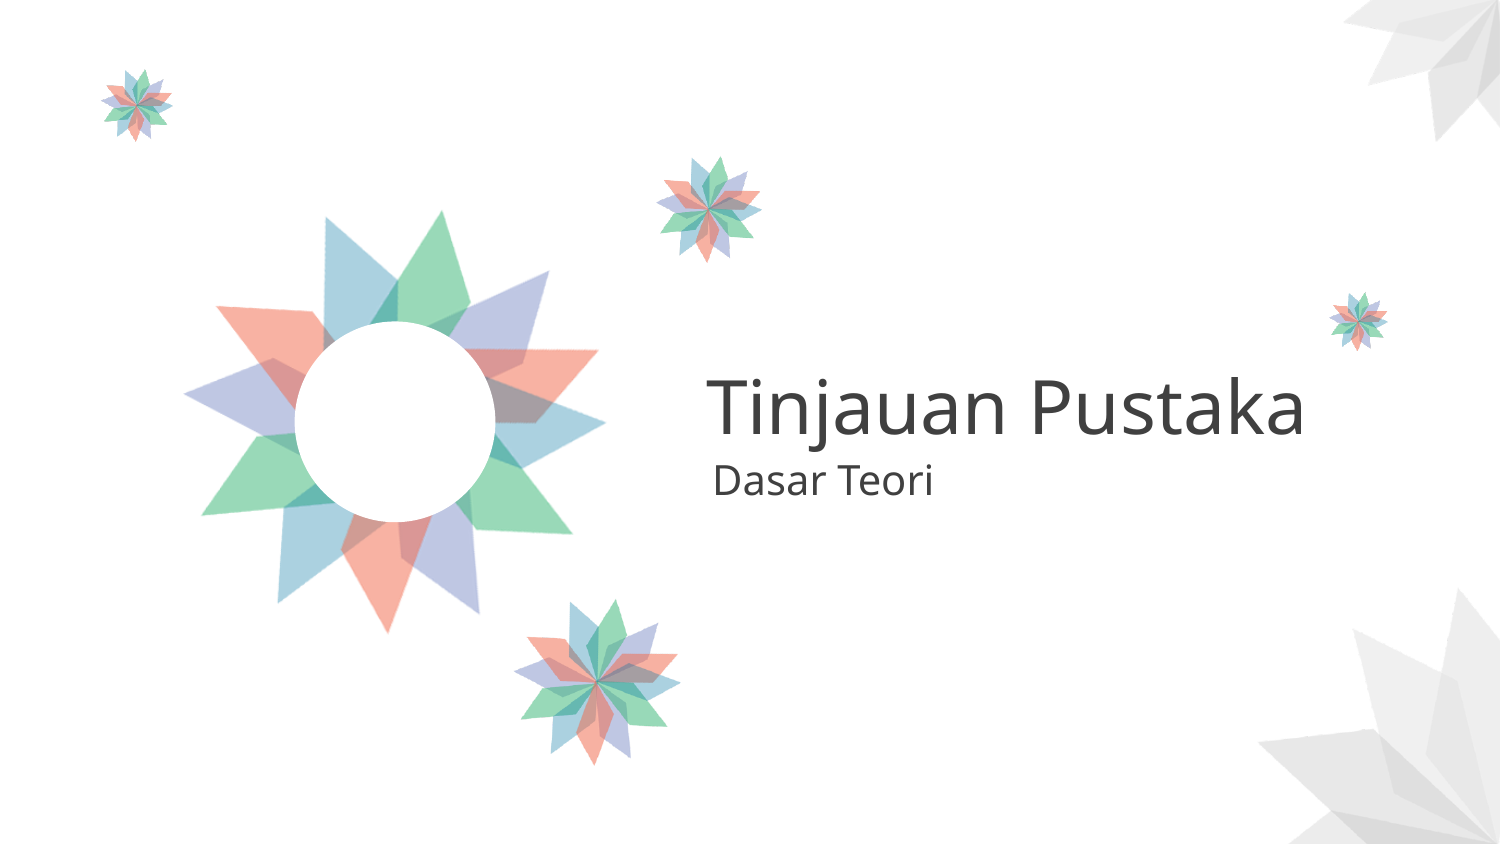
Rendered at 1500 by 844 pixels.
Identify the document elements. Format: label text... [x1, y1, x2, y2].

picture [1257, 587, 1500, 844]
picture [1344, 0, 1500, 141]
picture [655, 155, 762, 263]
list Tinjauan Pustaka [691, 365, 1500, 444]
picture [100, 68, 173, 142]
picture [1328, 291, 1388, 351]
list Dasar Teori [697, 455, 1500, 503]
picture [183, 209, 681, 766]
